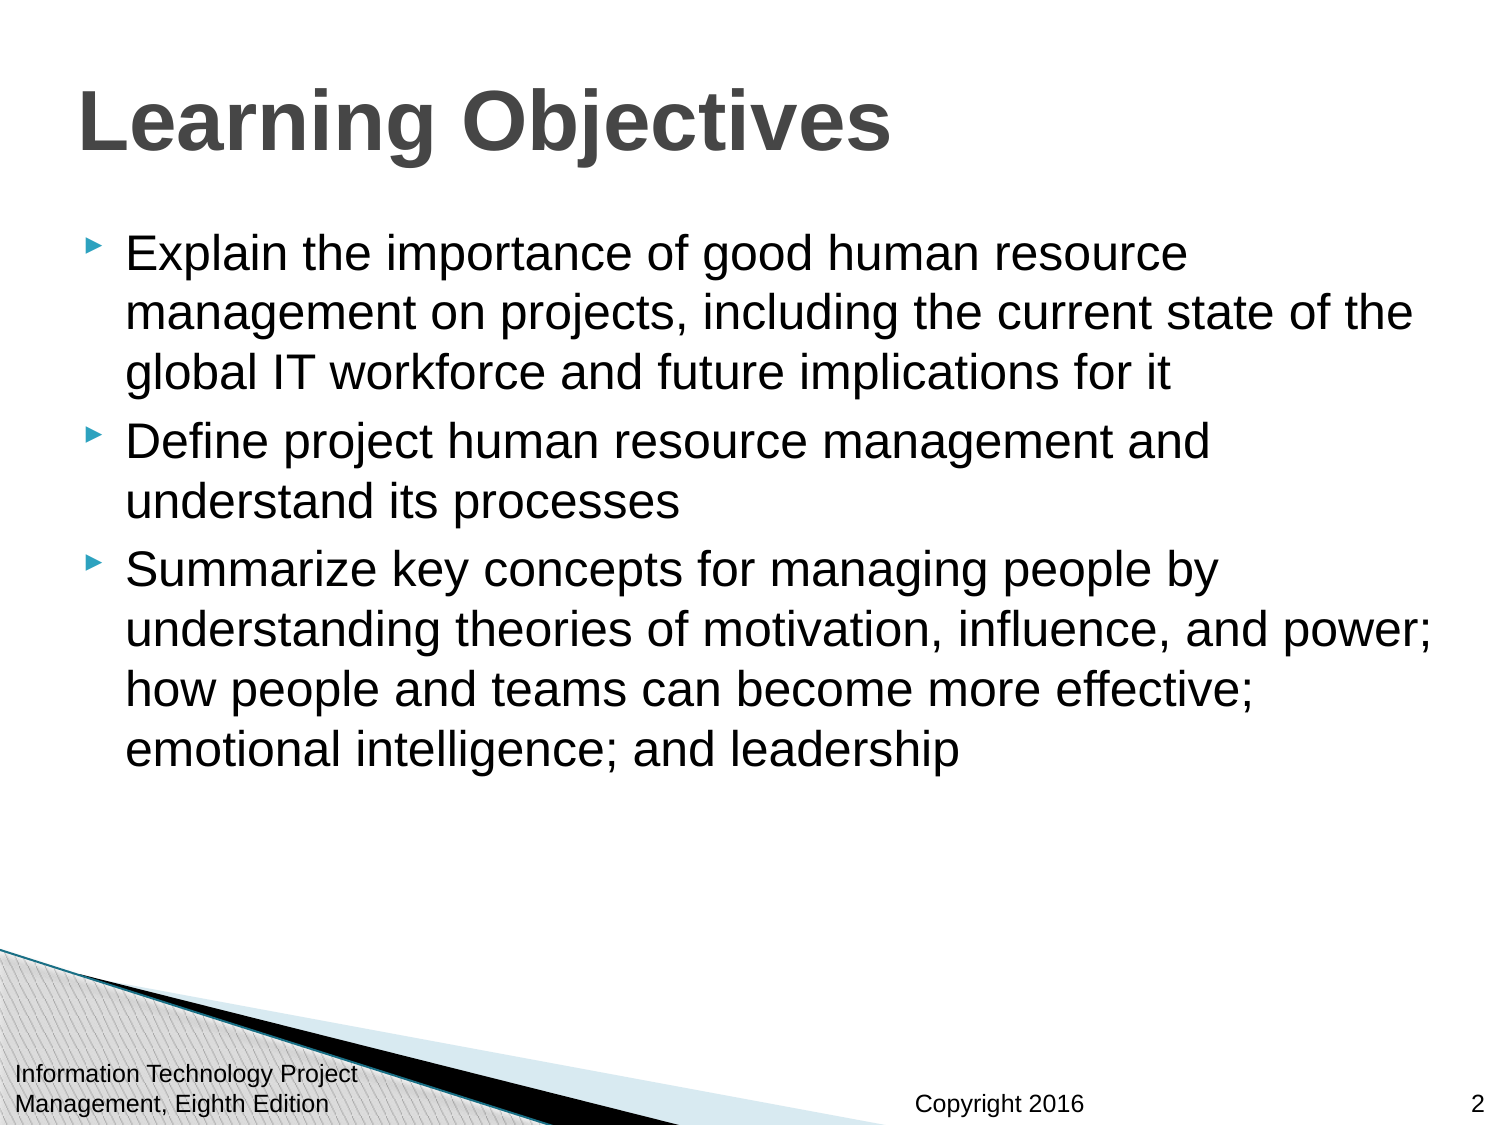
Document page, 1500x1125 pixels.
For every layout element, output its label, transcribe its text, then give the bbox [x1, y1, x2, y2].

footer Information Technology Project Management, Eighth Edition [0, 1065, 425, 1125]
title Learning Objectives [62, 45, 1425, 188]
slide_number 2 [1408, 1065, 1500, 1125]
list Explain the importance of good human resource management on projects, including the current state of the global IT workforce and future implications for it Define project human resource management and understand its processes Summarize key concepts for managing people by understanding theories of motivation, influence, and power; how people and teams can become more effective; emotional intelligence; and leadership [49, 212, 1451, 1063]
